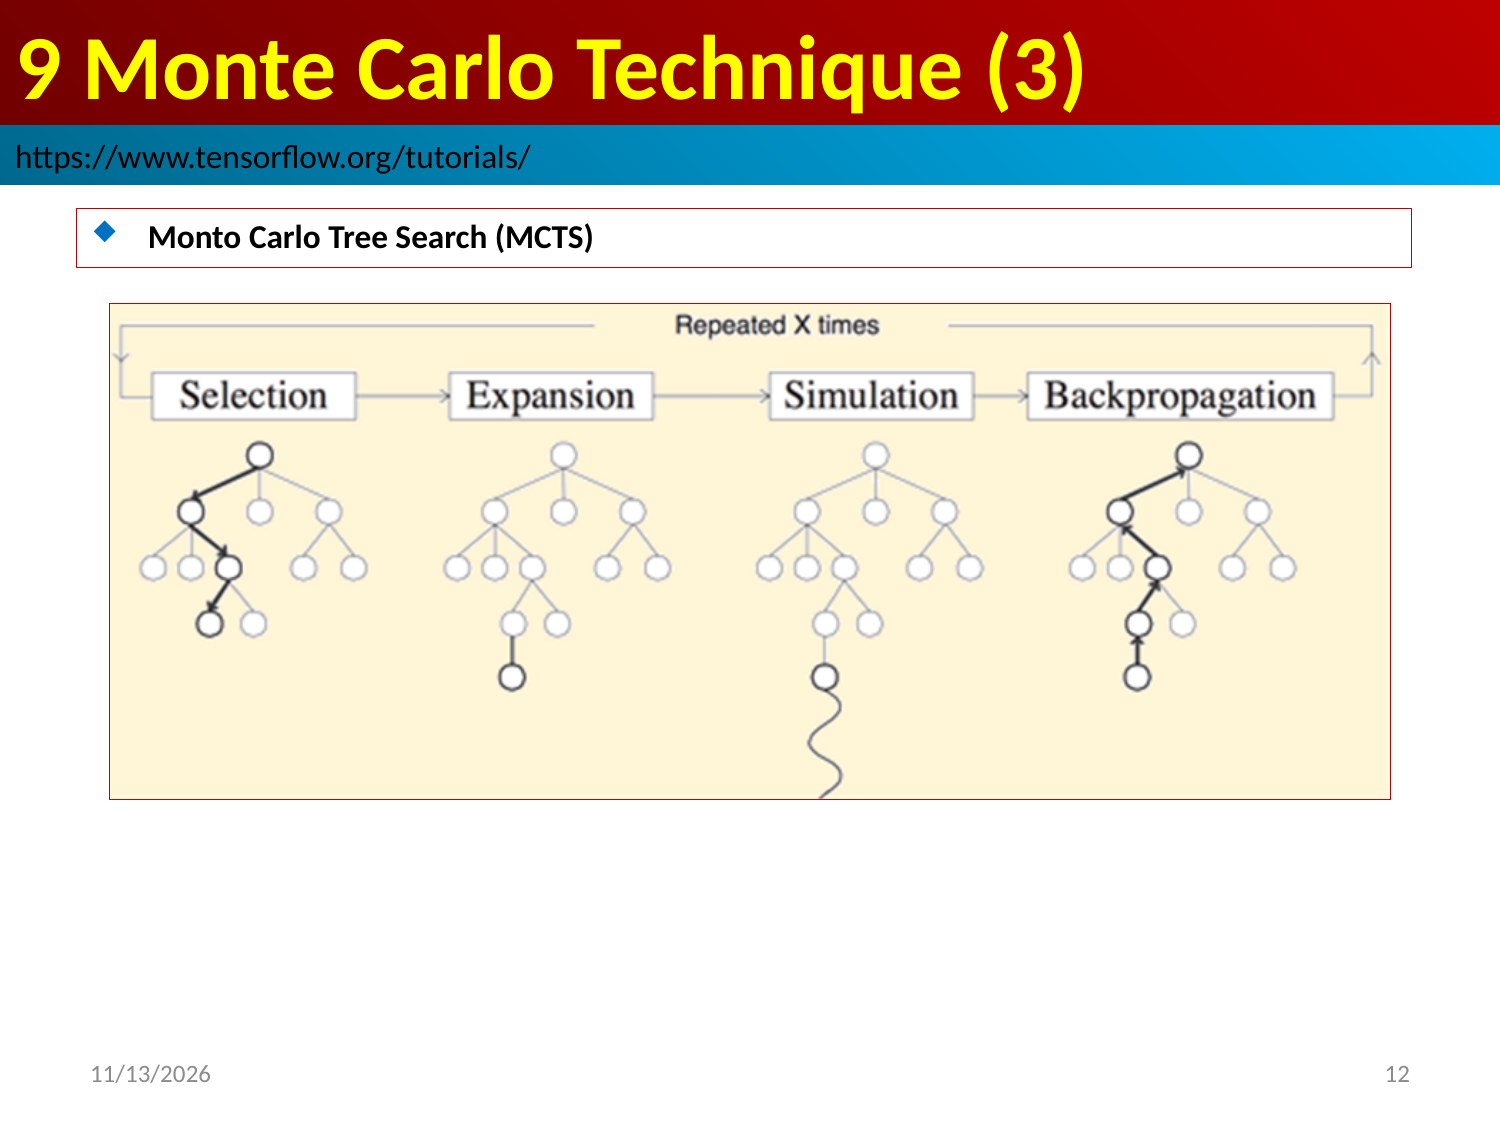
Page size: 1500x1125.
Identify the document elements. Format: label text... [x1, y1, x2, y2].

subtitle Monto Carlo Tree Search (MCTS) [76, 208, 1412, 268]
slide_number 12 [1074, 1042, 1425, 1103]
title 9 Monte Carlo Technique (3) [0, 0, 1500, 125]
picture [108, 303, 1391, 800]
text_box https://www.tensorflow.org/tutorials/ [0, 125, 1500, 185]
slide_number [75, 1042, 425, 1103]
